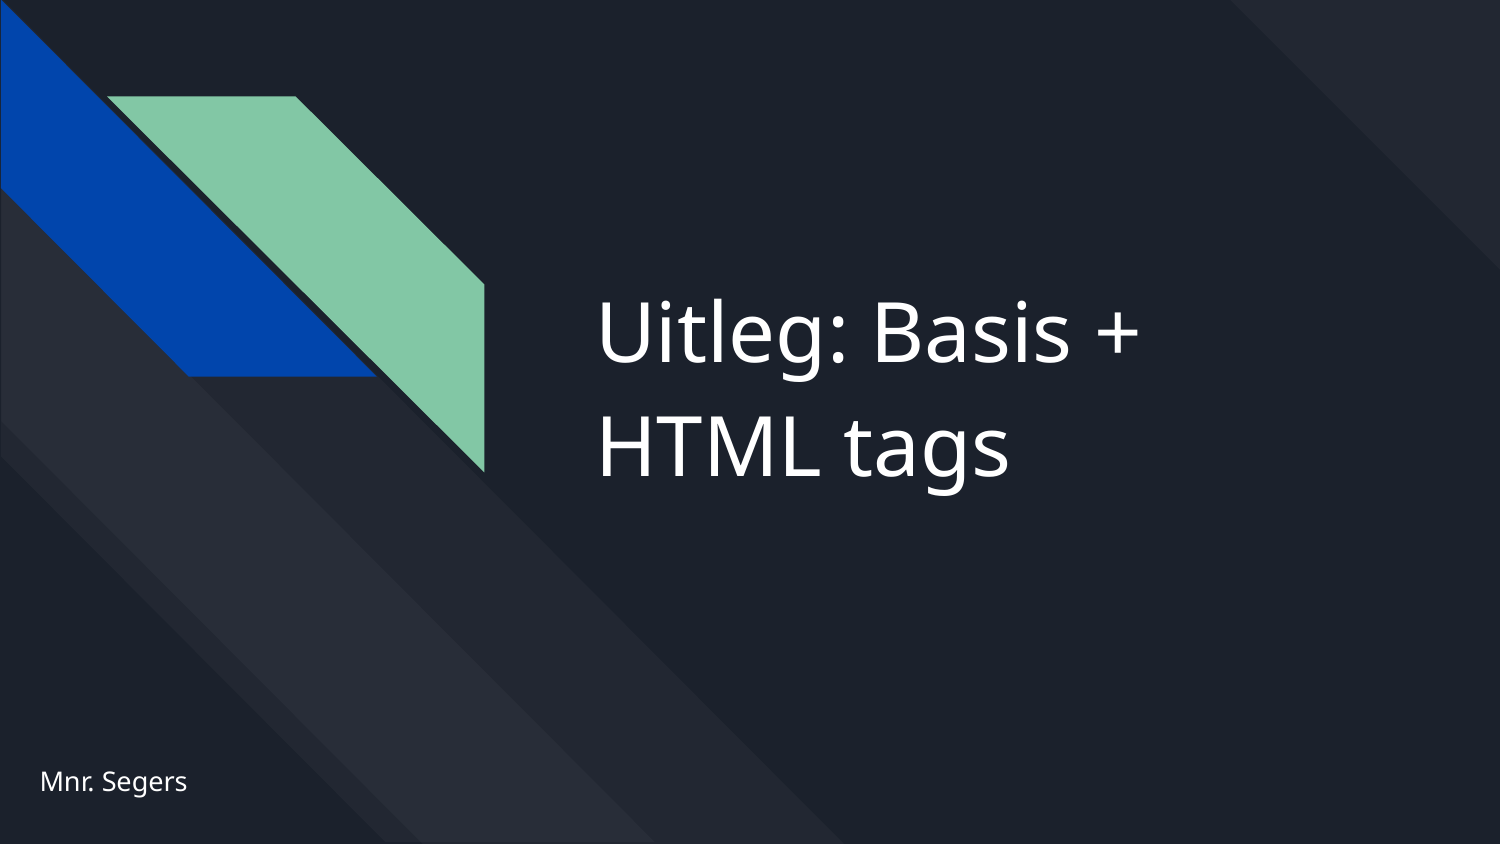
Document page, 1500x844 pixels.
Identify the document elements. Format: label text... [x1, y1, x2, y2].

title Uitleg: Basis + HTML tags [580, 258, 1404, 518]
subtitle Mnr. Segers [24, 747, 594, 831]
